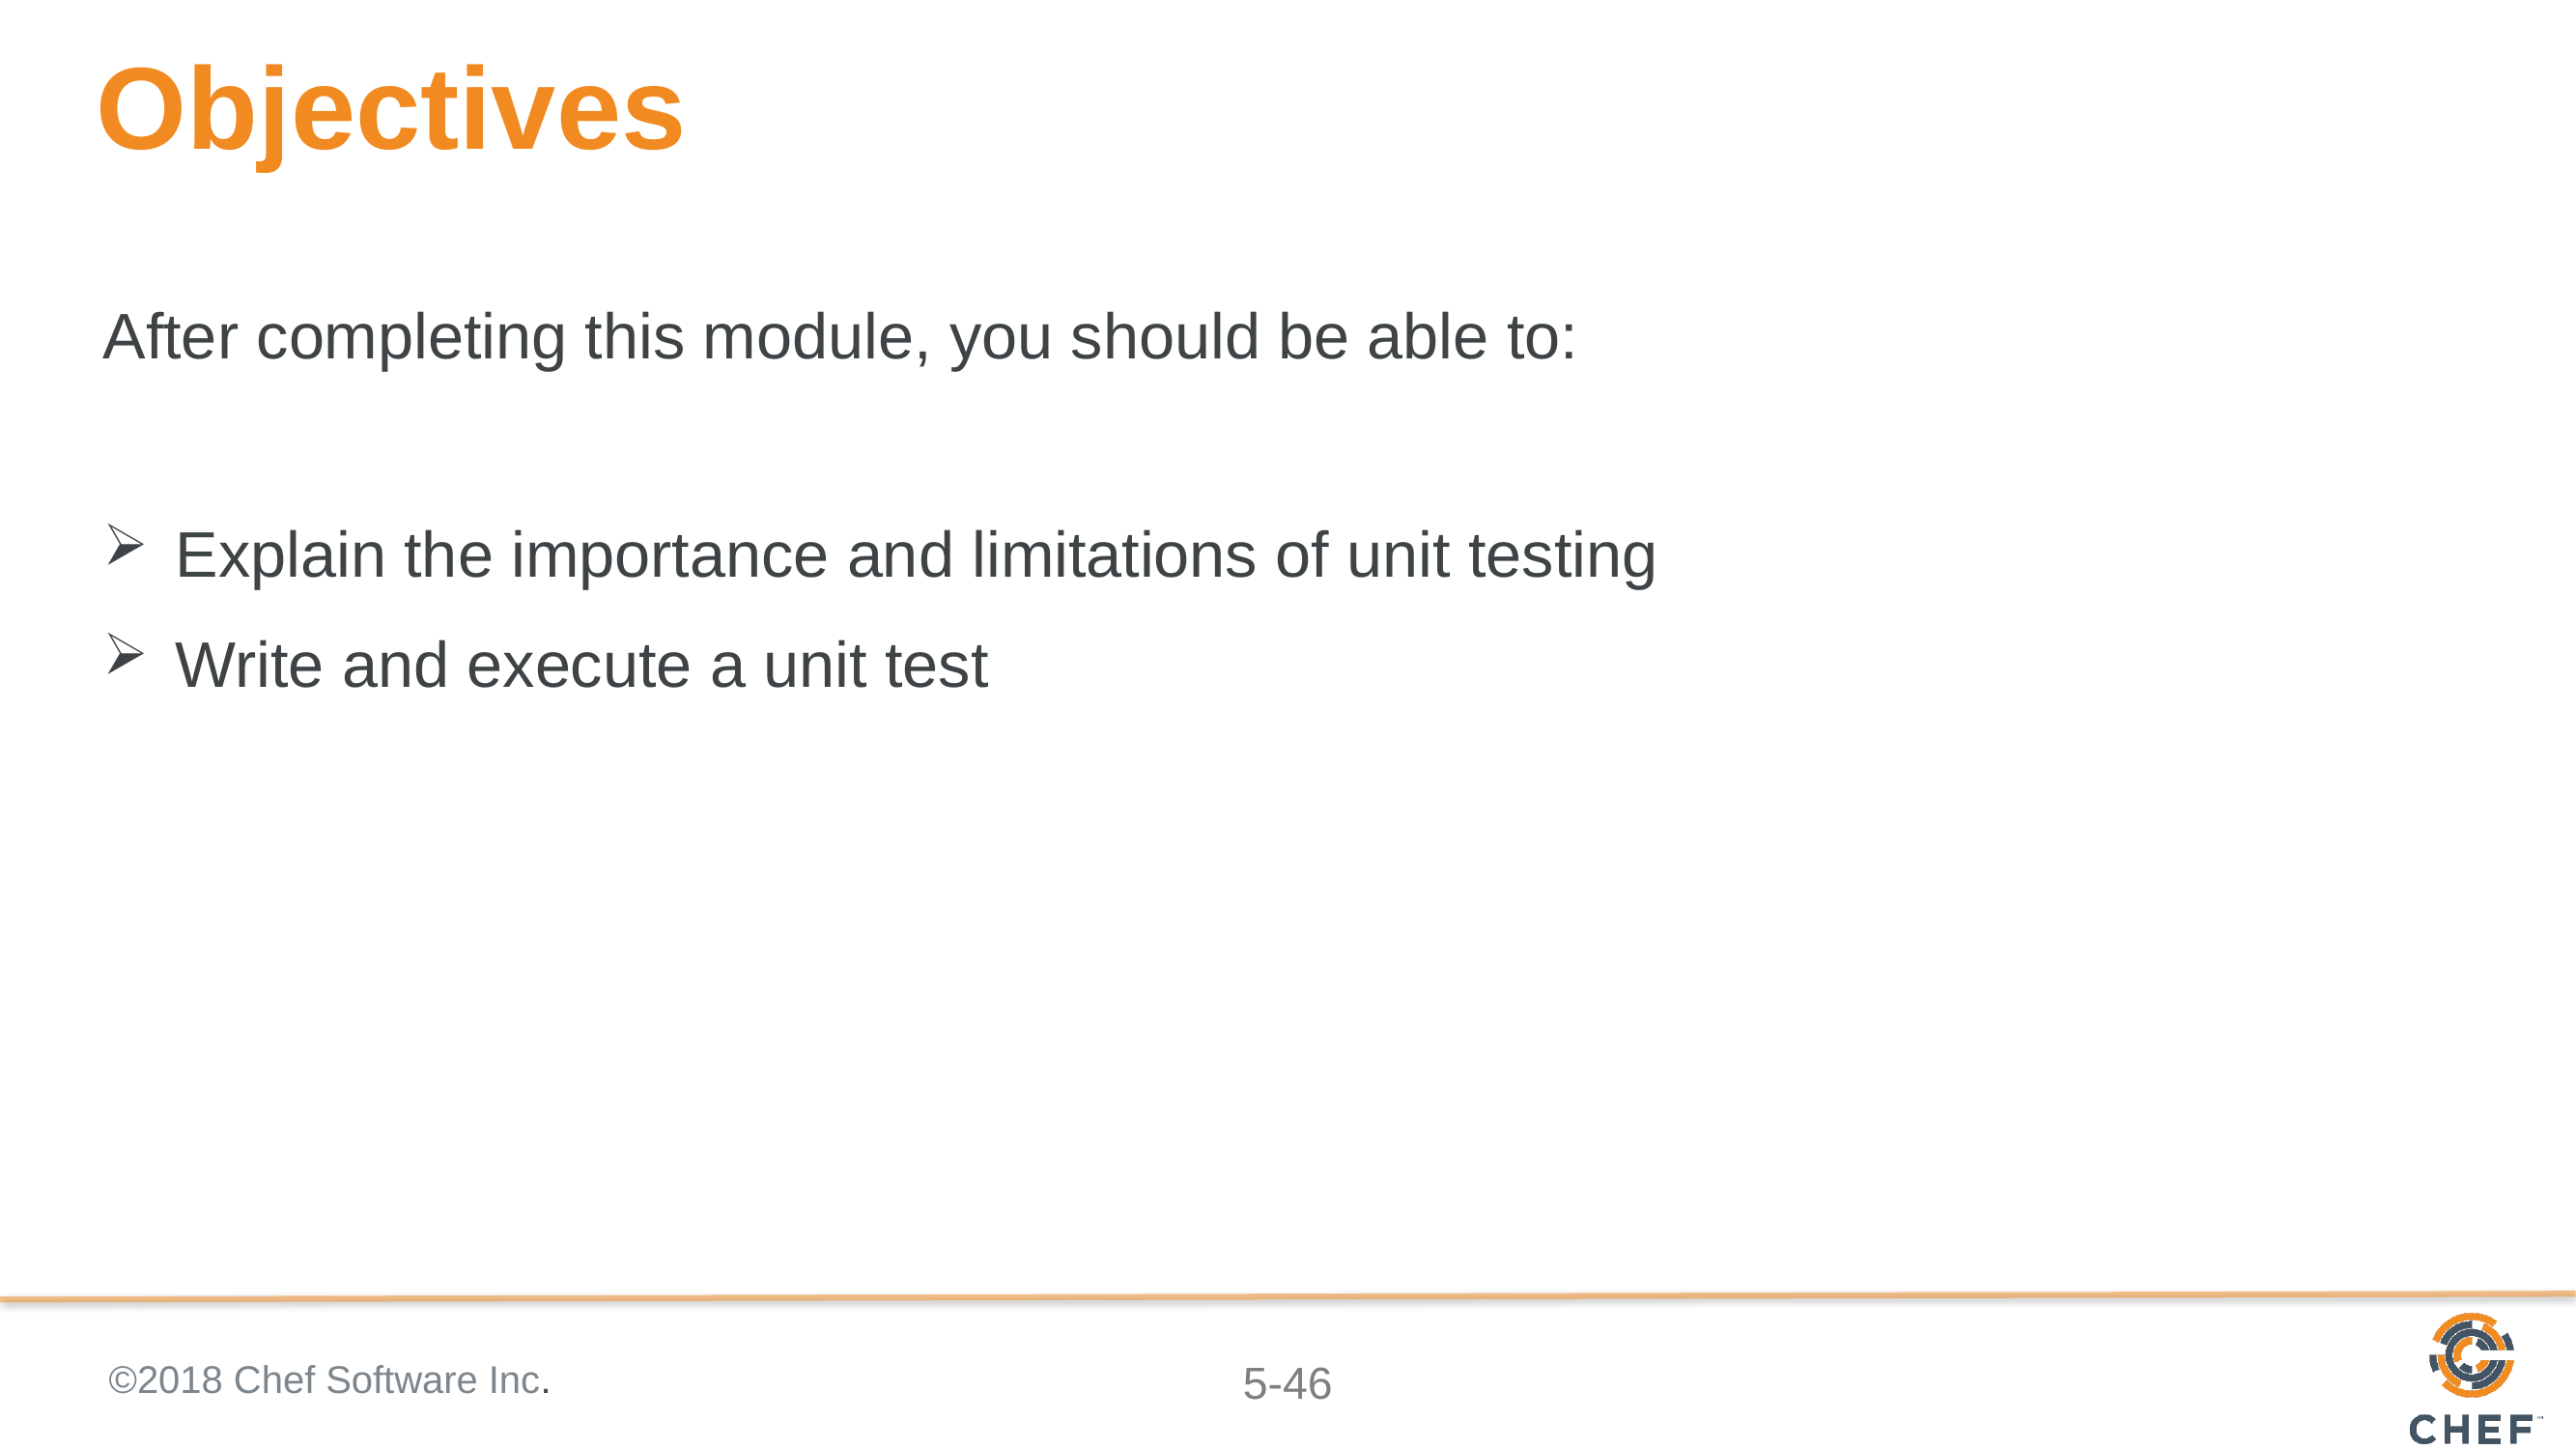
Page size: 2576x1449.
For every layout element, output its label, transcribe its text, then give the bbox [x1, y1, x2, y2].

list After completing this module, you should be able to: Explain the importance and limitations of unit testing Write and execute a unit test [102, 294, 2464, 1142]
picture [2399, 1297, 2551, 1449]
title Objectives [96, 48, 2463, 180]
